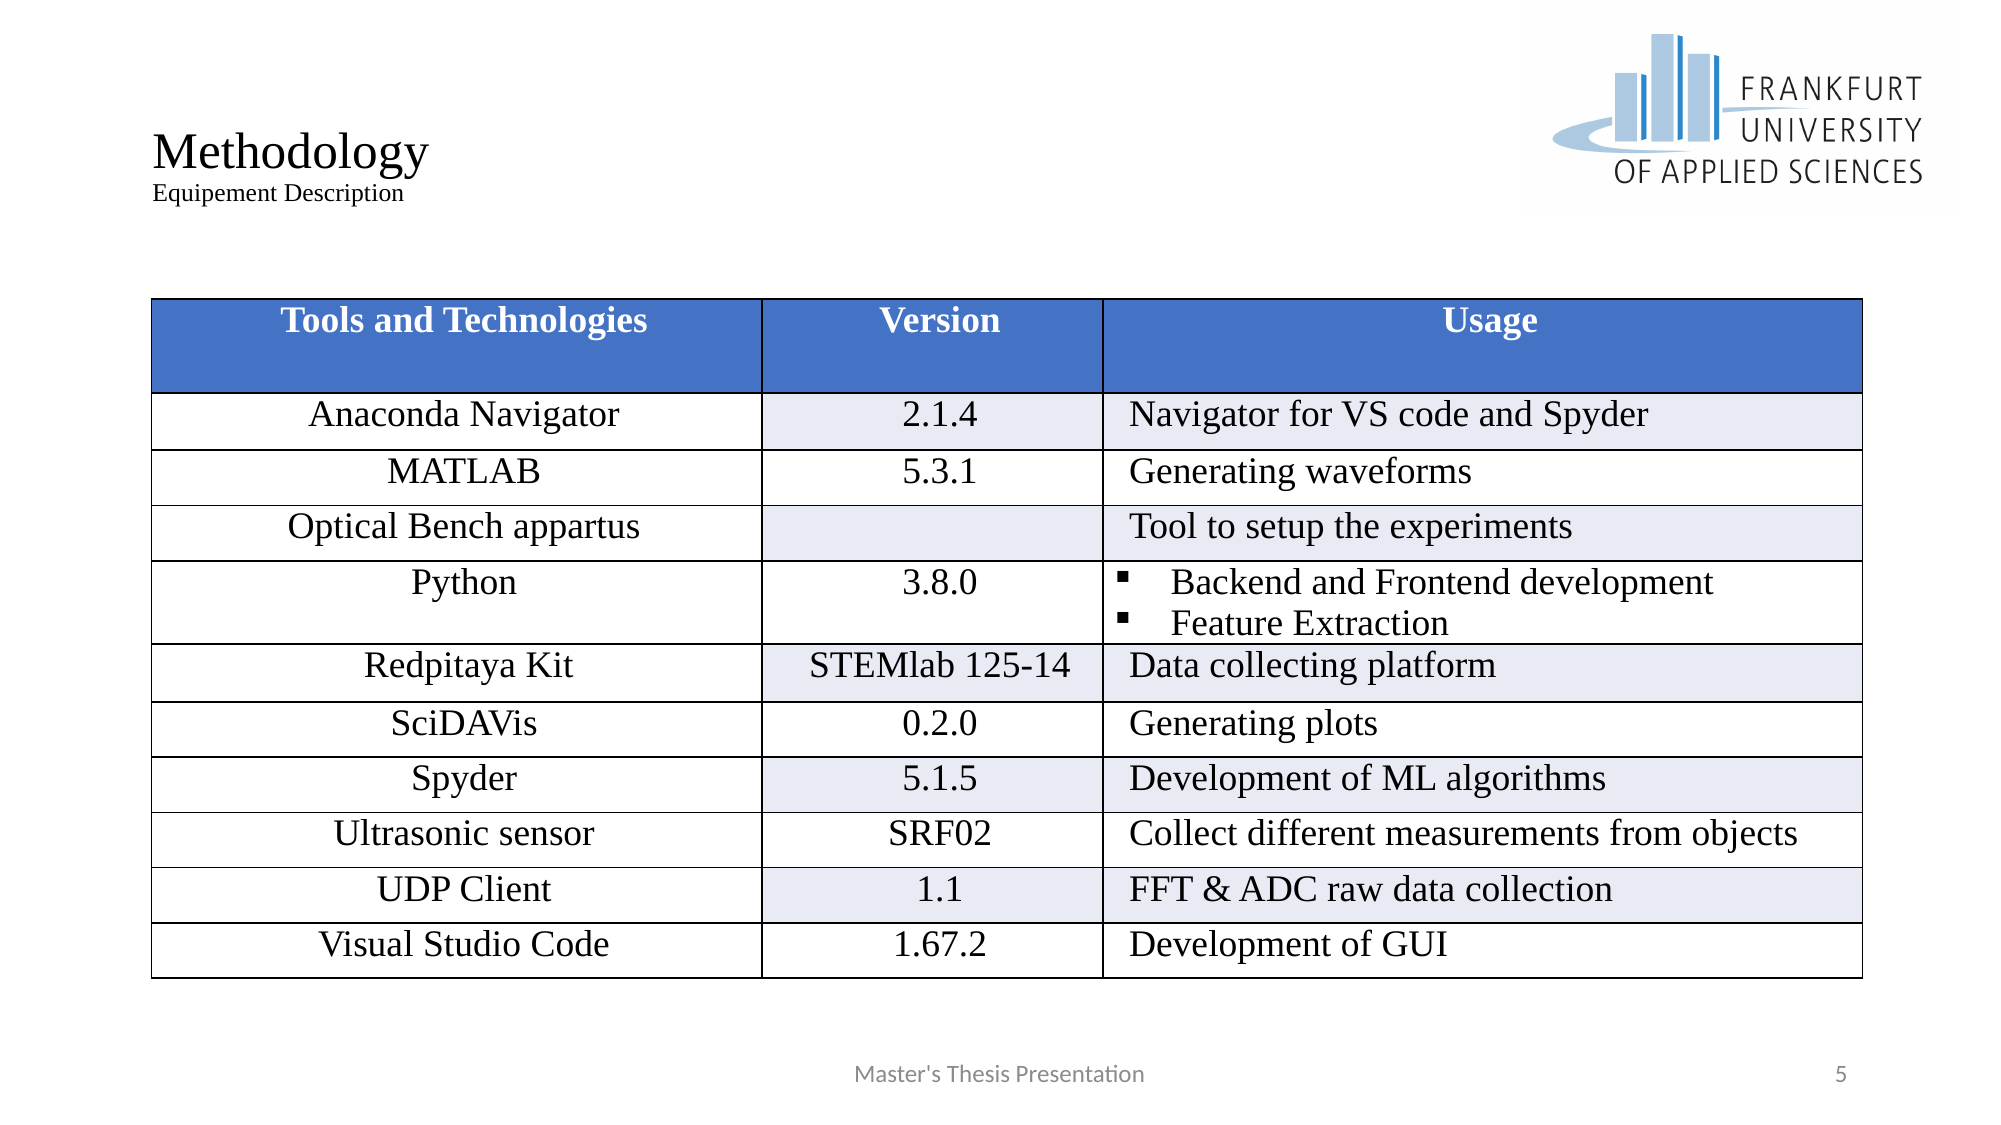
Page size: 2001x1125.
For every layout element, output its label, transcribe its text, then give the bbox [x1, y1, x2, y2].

table_cell Tool to setup the experiments [1104, 506, 1862, 560]
footer Master's Thesis Presentation [662, 1042, 1338, 1103]
picture [1519, 0, 1955, 218]
table_cell UDP Client [152, 868, 761, 922]
table_cell 3.8.0 [763, 562, 1102, 643]
table_cell Ultrasonic sensor [152, 813, 761, 867]
slide_number 5 [1412, 1042, 1863, 1103]
table_cell FFT & ADC raw data collection [1104, 868, 1862, 922]
table_cell 2.1.4 [763, 394, 1102, 449]
table_cell Collect different measurements from objects [1104, 813, 1862, 867]
table_cell 1.1 [763, 868, 1102, 922]
table_cell 1.67.2 [763, 924, 1102, 977]
table_cell 5.3.1 [763, 451, 1102, 505]
table_header Version [763, 300, 1102, 392]
table_cell Backend and Frontend development Feature Extraction [1104, 562, 1862, 643]
table_cell [763, 506, 1102, 560]
table_cell Spyder [152, 758, 761, 812]
table_cell Python [152, 562, 761, 643]
table_cell Data collecting platform [1104, 645, 1862, 701]
table_cell Generating waveforms [1104, 451, 1862, 505]
table_cell Visual Studio Code [152, 924, 761, 977]
table_cell STEMlab 125-14 [763, 645, 1102, 701]
table_header Usage [1104, 300, 1862, 392]
table_cell 0.2.0 [763, 703, 1102, 756]
table_cell Anaconda Navigator [152, 394, 761, 449]
table_cell MATLAB [152, 451, 761, 505]
title Methodology Equipement Description [137, 59, 1863, 278]
table_cell 5.1.5 [763, 758, 1102, 812]
table_cell SRF02 [763, 813, 1102, 867]
table_cell SciDAVis [152, 703, 761, 756]
table_cell Optical Bench appartus [152, 506, 761, 560]
table_cell Development of GUI [1104, 924, 1862, 977]
table_cell Development of ML algorithms [1104, 758, 1862, 812]
table_cell Navigator for VS code and Spyder [1104, 394, 1862, 449]
table_header Tools and Technologies [152, 300, 761, 392]
table_cell Redpitaya Kit [152, 645, 761, 701]
table_cell Generating plots [1104, 703, 1862, 756]
